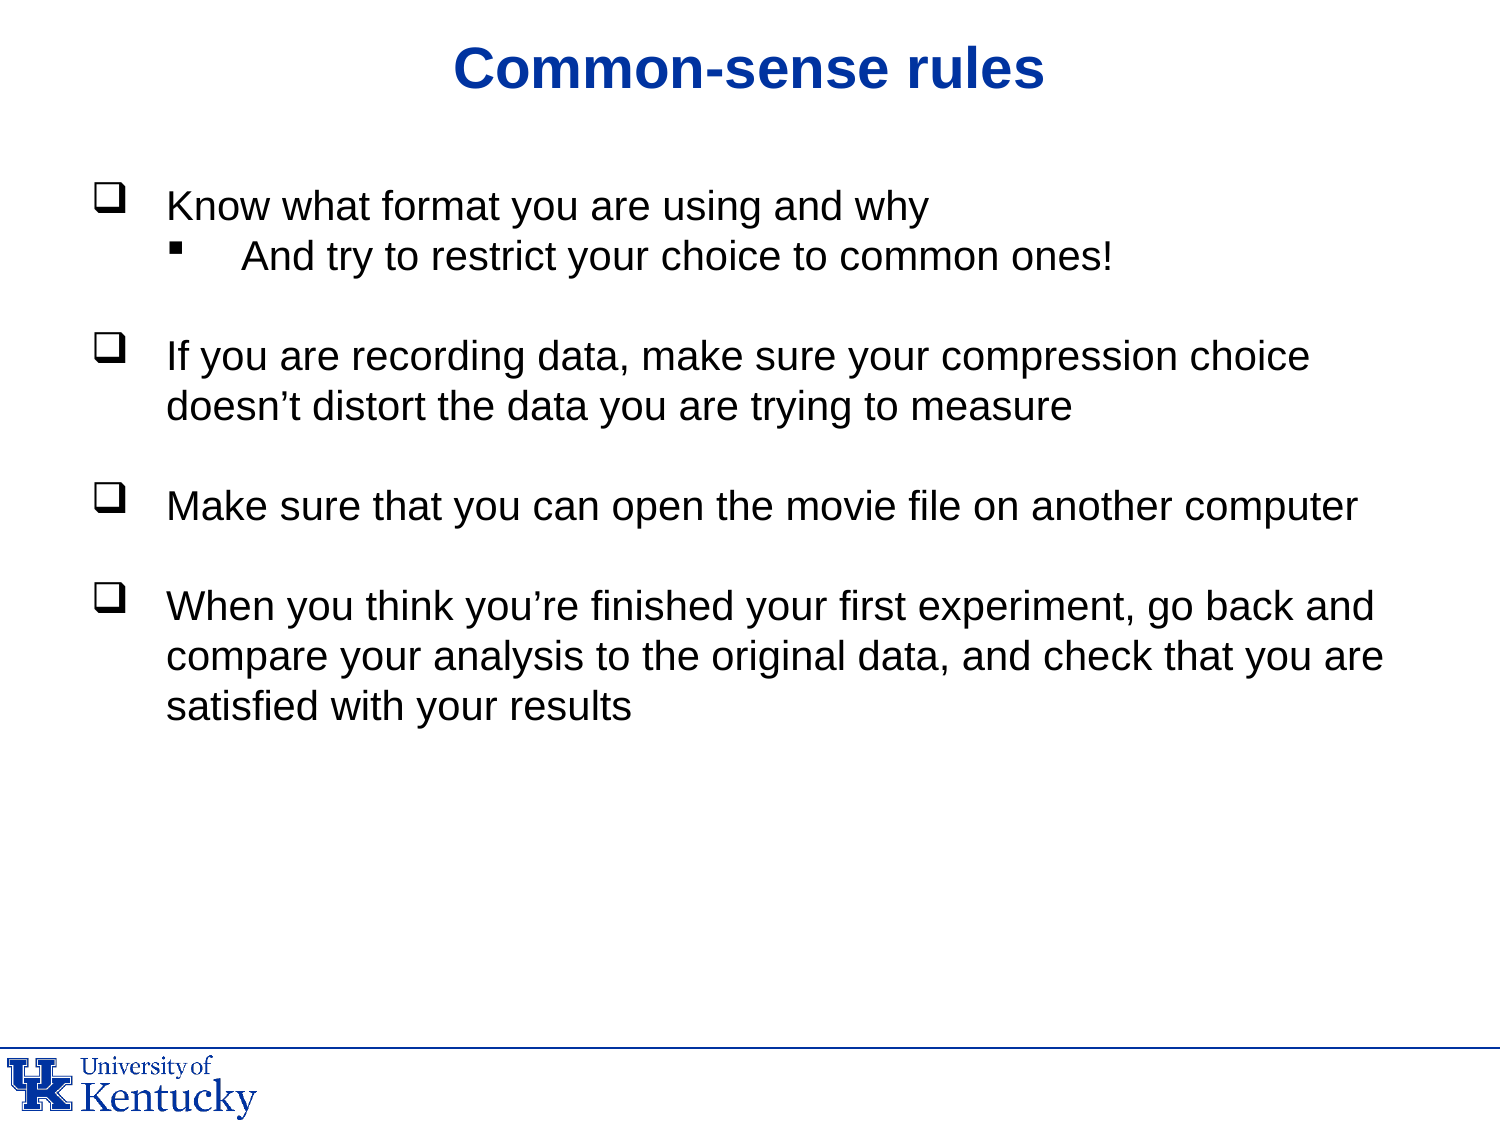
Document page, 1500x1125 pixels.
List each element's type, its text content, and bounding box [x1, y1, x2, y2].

picture [7, 1055, 257, 1120]
title Common-sense rules [11, 24, 1488, 105]
text_box Know what format you are using and why And try to restrict your choice to common ones! If you are recording data, make sure your compression choice doesn’t distort the data you are trying to measure Make sure that you can open the movie file on another computer When you think you’re finished your first experiment, go back and compare your analysis to the original data, and check that you are satisfied with your results [76, 171, 1446, 737]
